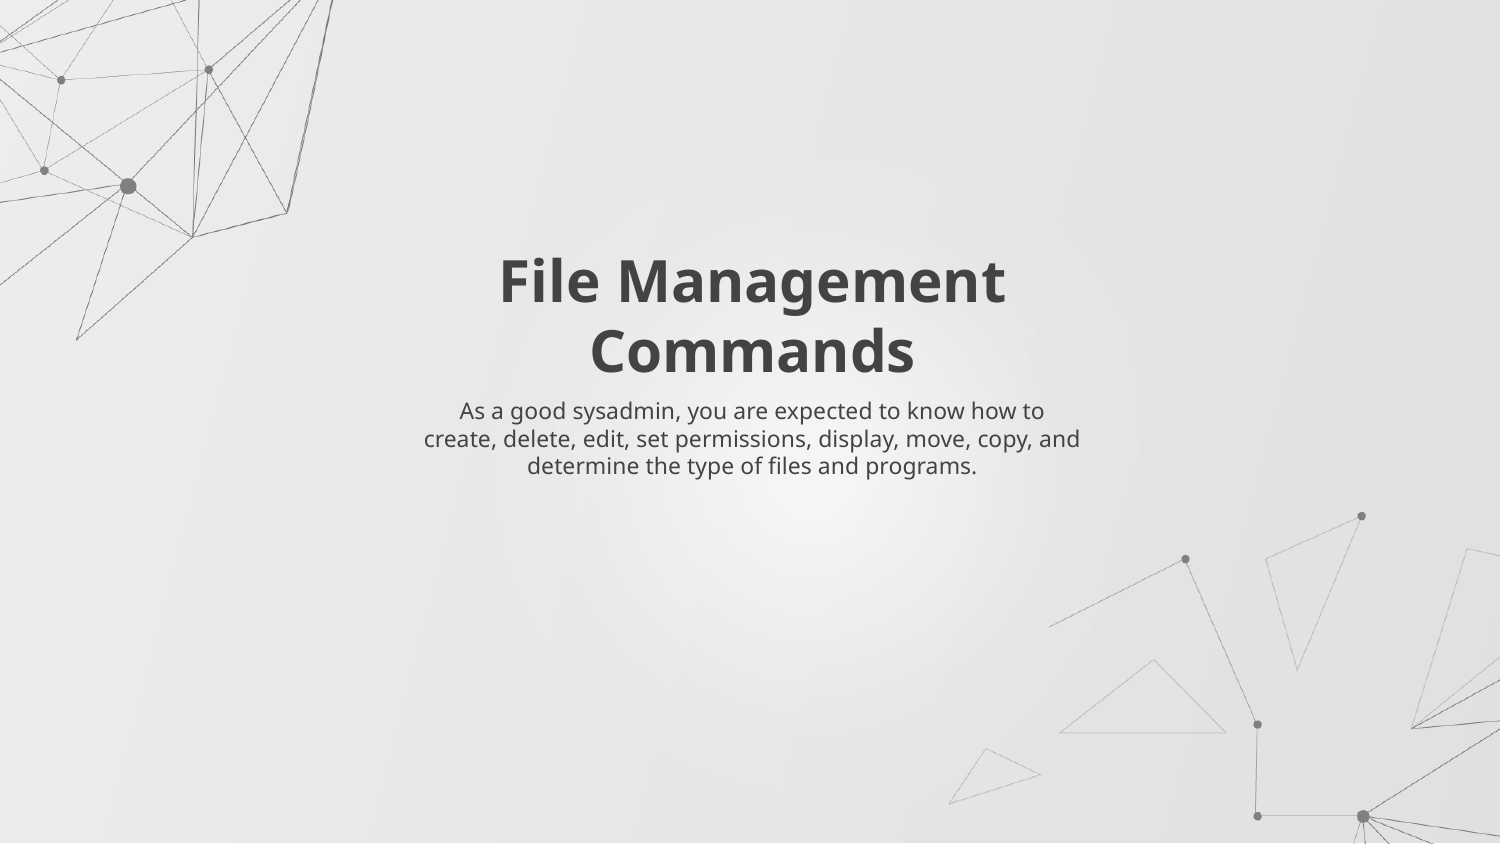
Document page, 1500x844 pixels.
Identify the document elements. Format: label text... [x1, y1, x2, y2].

picture [0, 0, 1500, 844]
subtitle As a good sysadmin, you are expected to know how to create, delete, edit, set permissions, display, move, copy, and determine the type of files and programs. [406, 381, 1100, 675]
title File Management Commands [347, 61, 1159, 399]
